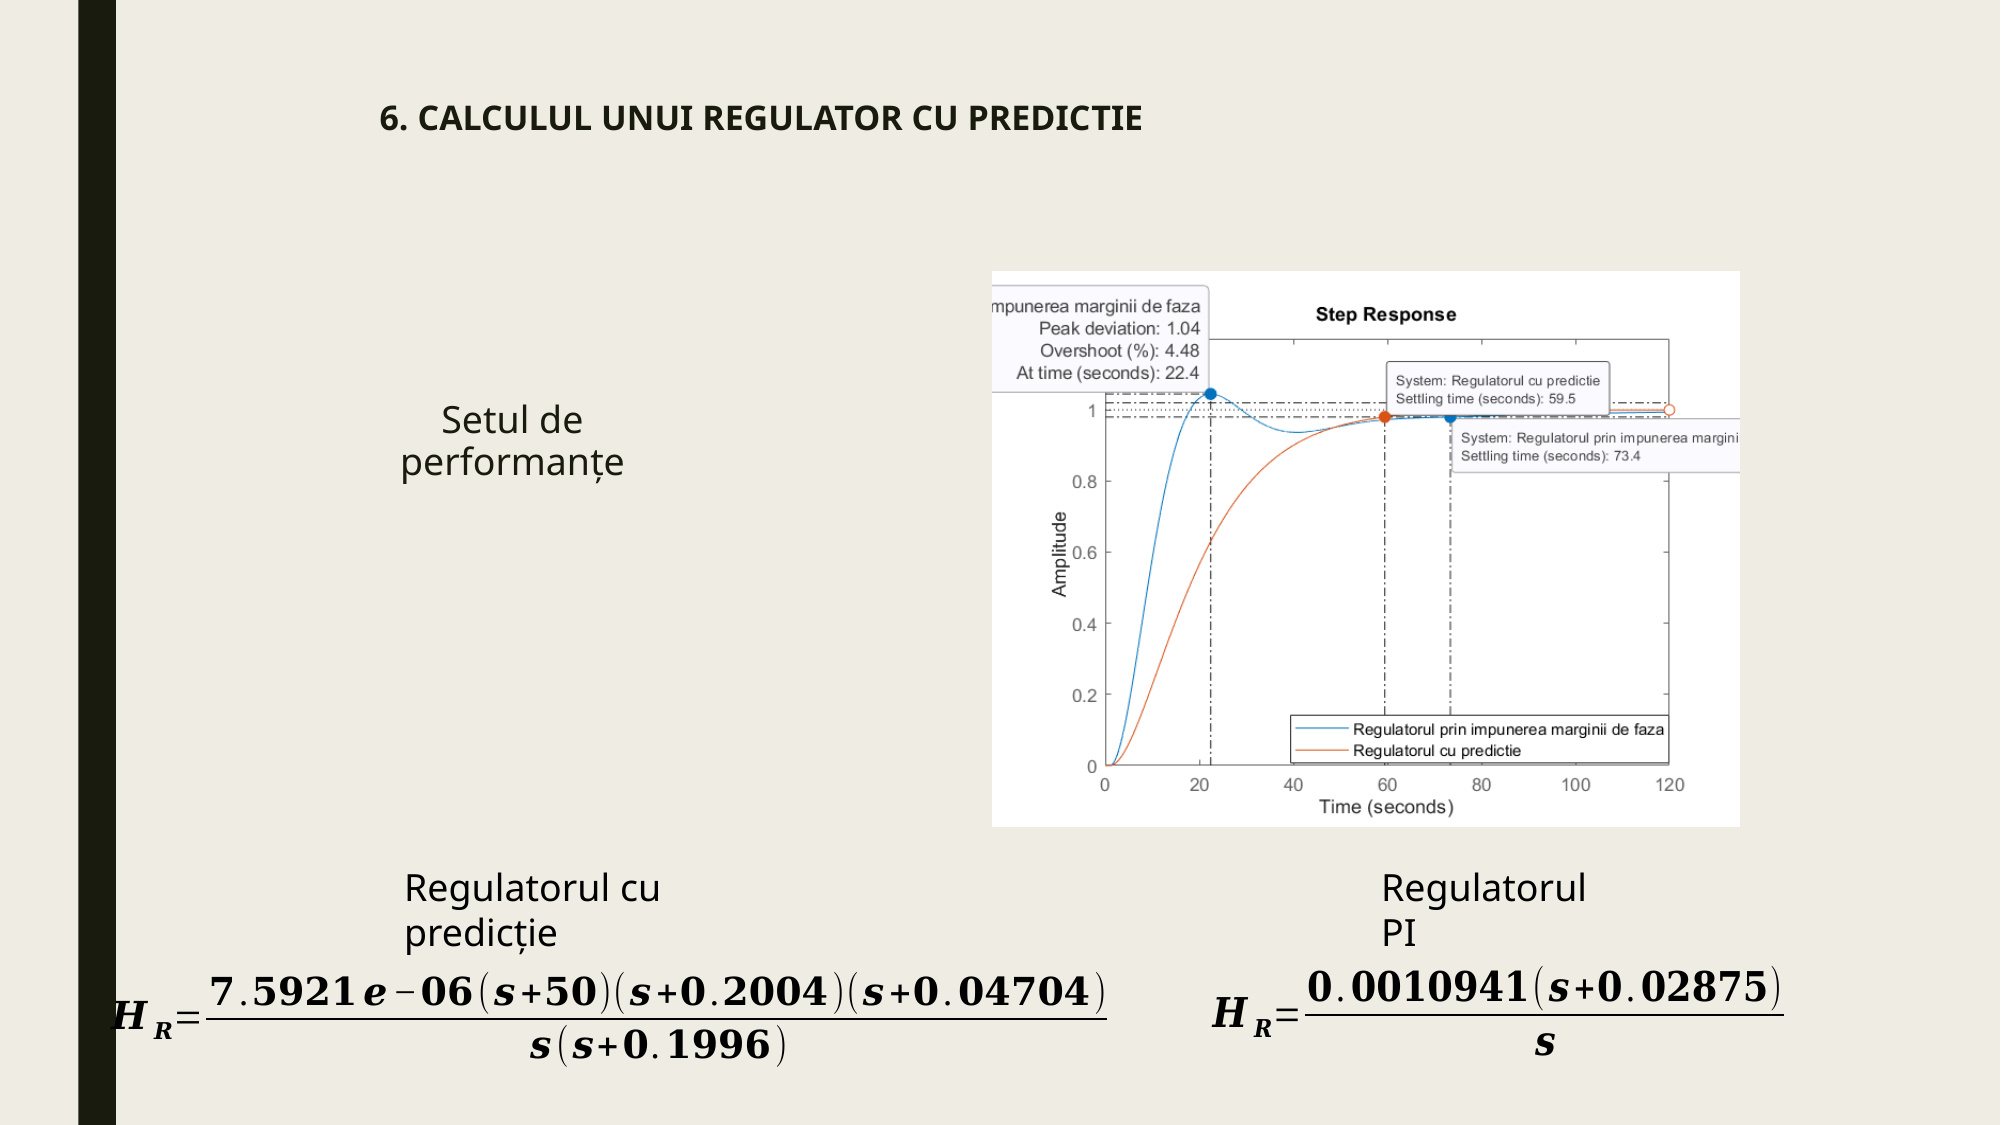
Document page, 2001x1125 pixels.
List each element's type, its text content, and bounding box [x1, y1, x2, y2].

title 6. CALCULUL UNUI REGULATOR CU PREDICTIE [364, 94, 1859, 205]
text_box Regulatorul PI [1366, 856, 1641, 1007]
picture [992, 271, 1740, 827]
text_box Regulatorul cu predicție [389, 856, 829, 1007]
